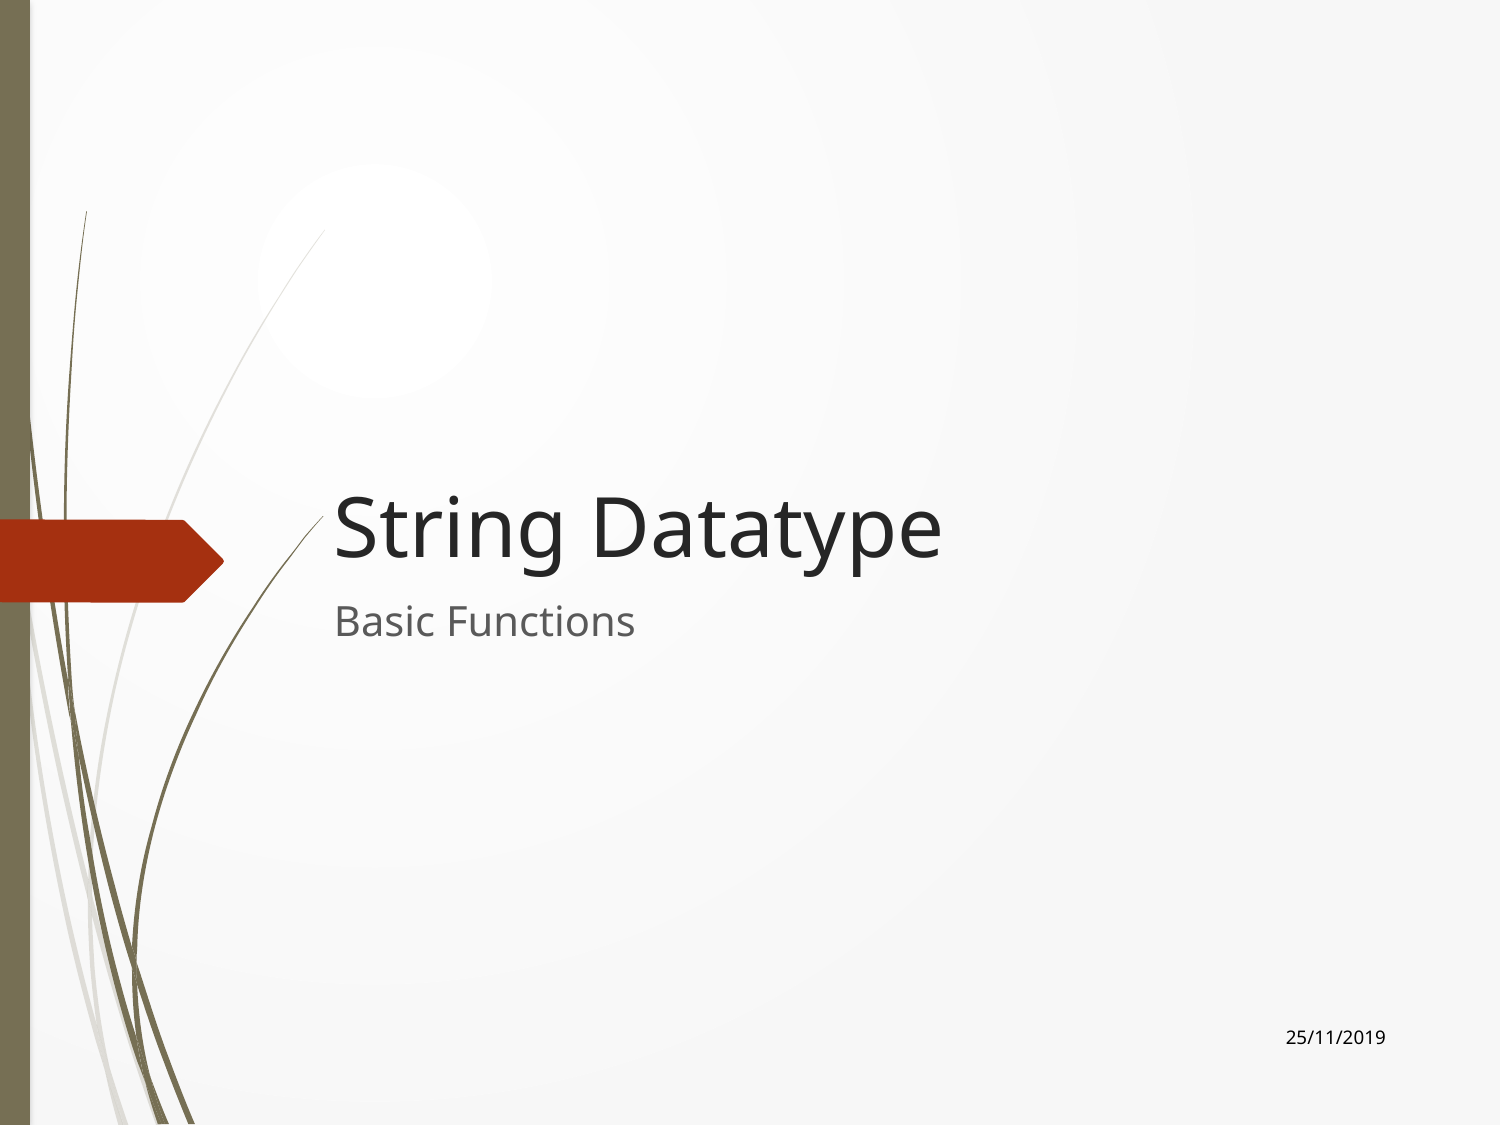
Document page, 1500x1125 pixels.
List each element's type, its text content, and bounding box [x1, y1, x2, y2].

title String Datatype [318, 340, 1400, 582]
list Basic Functions [318, 587, 1400, 729]
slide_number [1189, 1006, 1401, 1068]
